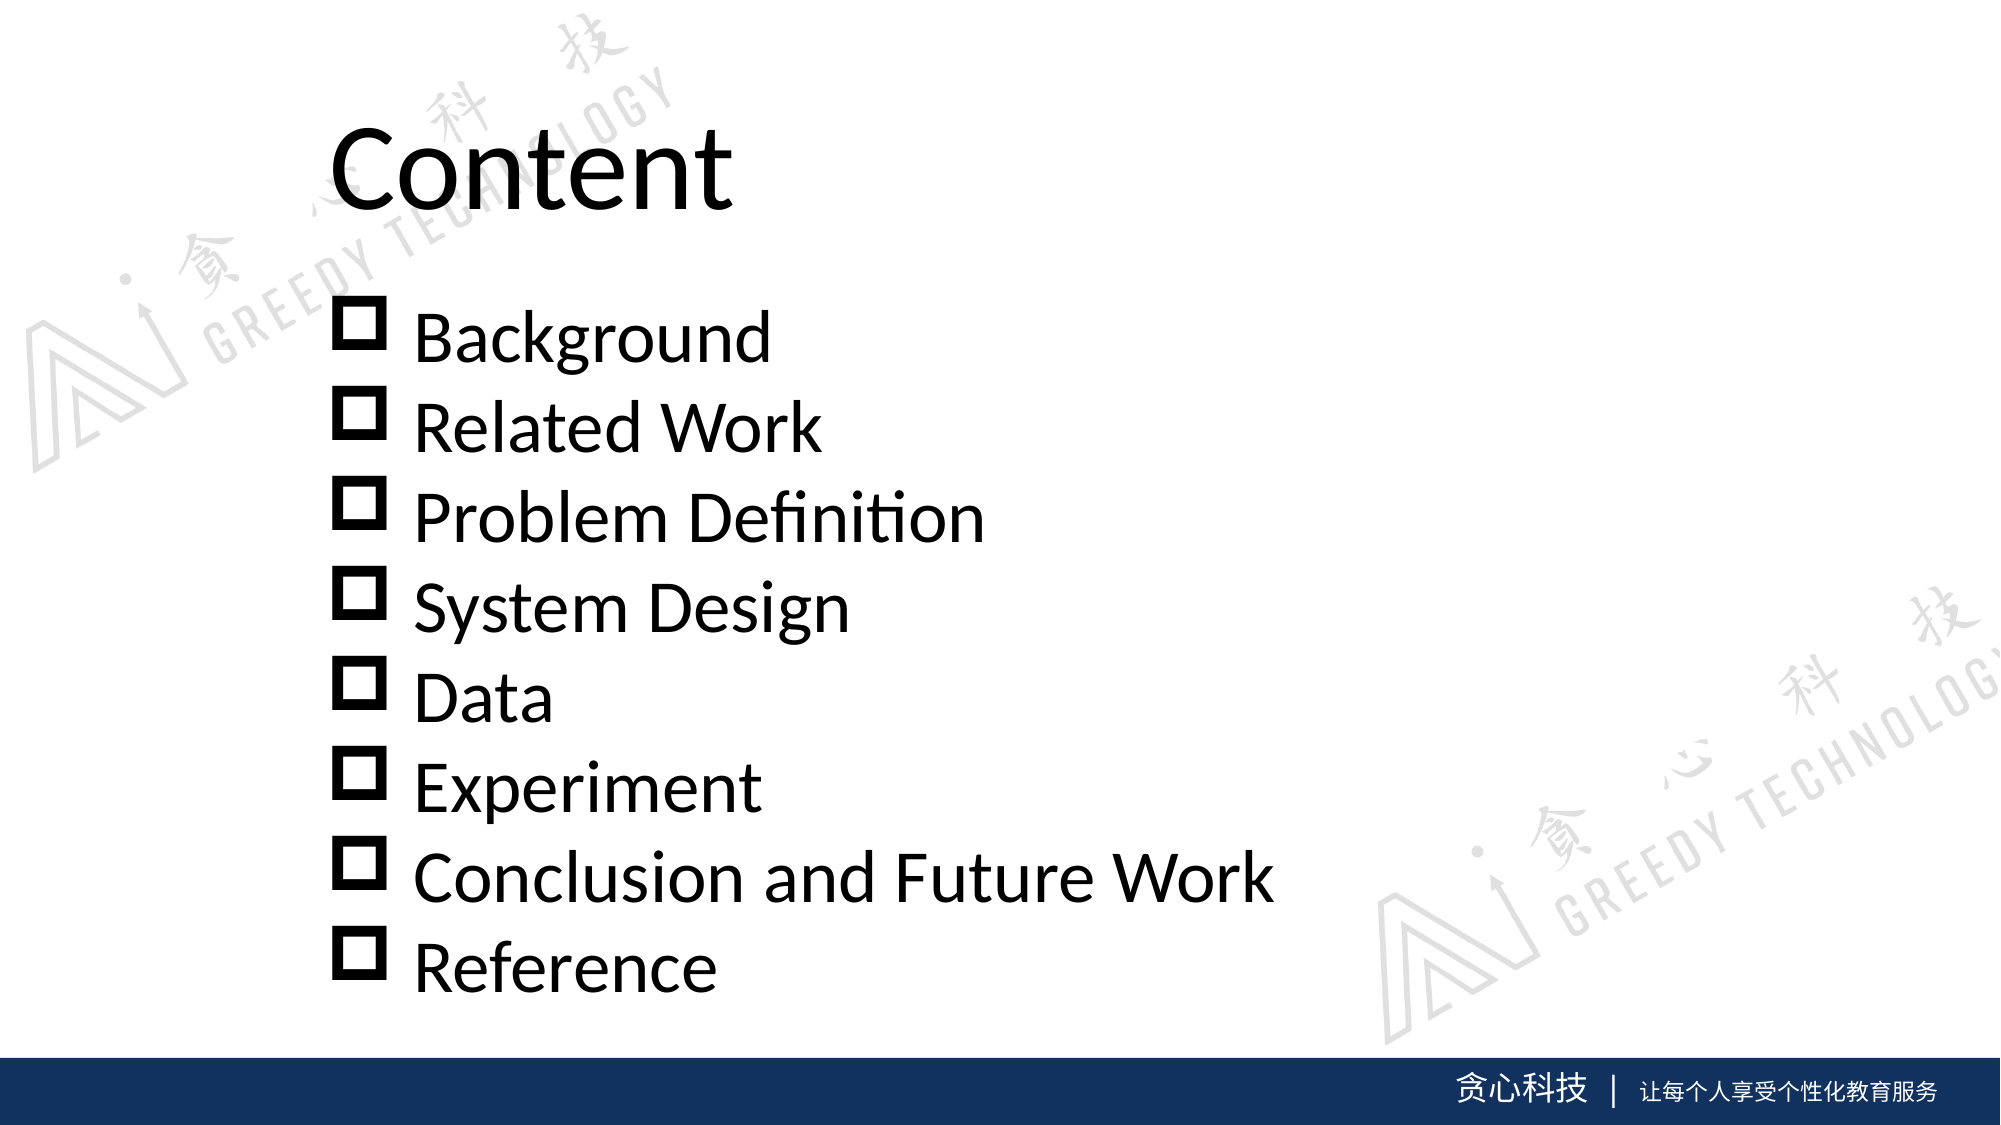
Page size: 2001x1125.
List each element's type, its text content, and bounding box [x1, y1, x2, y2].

text_box Content [671, 77, 751, 243]
picture [1377, 586, 2000, 1046]
text_box Background Related Work Problem Definition System Design Data Experiment Conclusion and Future Work Reference [312, 280, 1419, 1015]
picture [25, 13, 671, 474]
